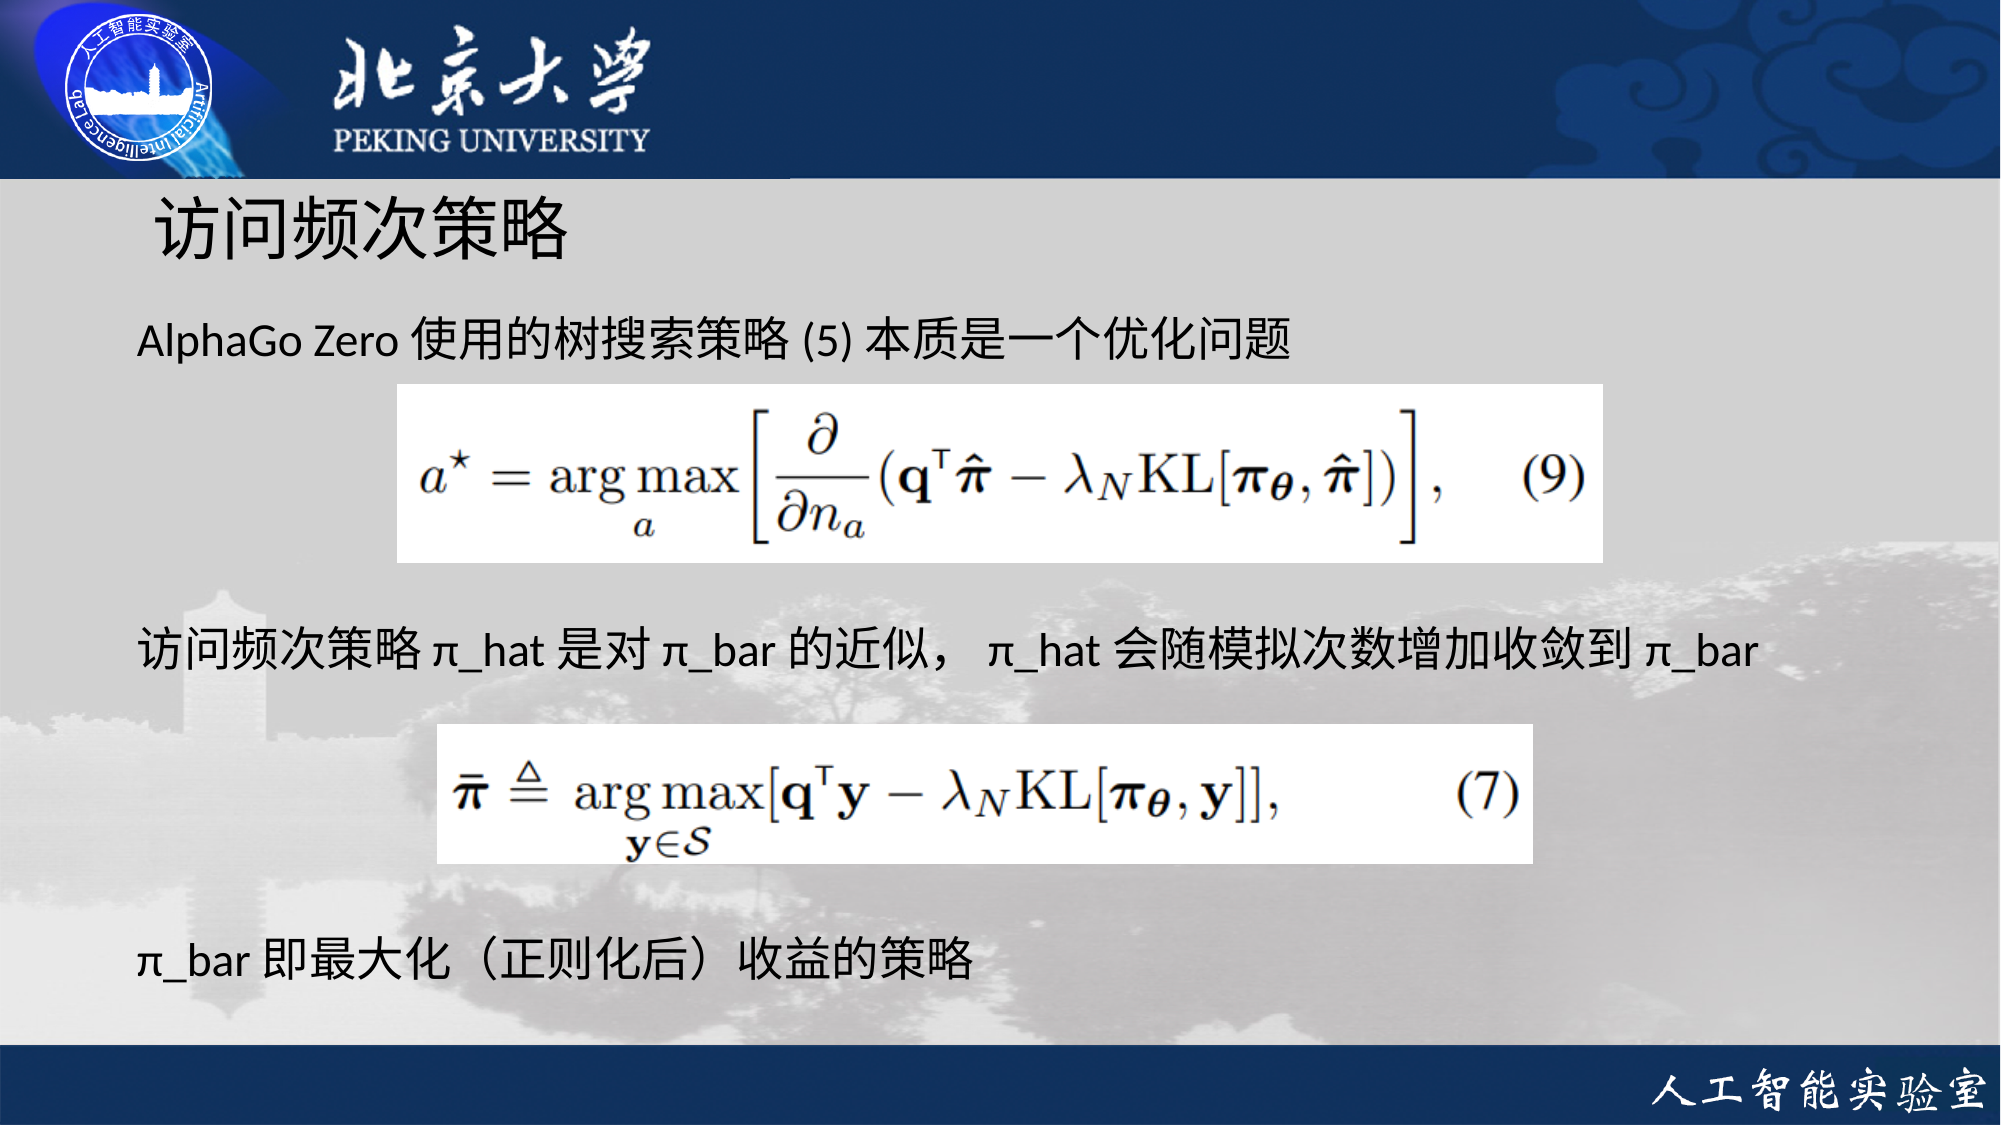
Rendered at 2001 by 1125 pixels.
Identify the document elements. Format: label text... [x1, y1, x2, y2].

text_box AlphaGo Zero使用的树搜索策略(5)本质是一个优化问题 访问频次策略π_hat是对π_bar的近似，π_hat会随模拟次数增加收敛到π_bar π_bar即最大化（正则化后）收益的策略 [121, 307, 1879, 996]
title 访问频次策略 [137, 186, 1863, 278]
picture [0, 0, 2001, 1125]
